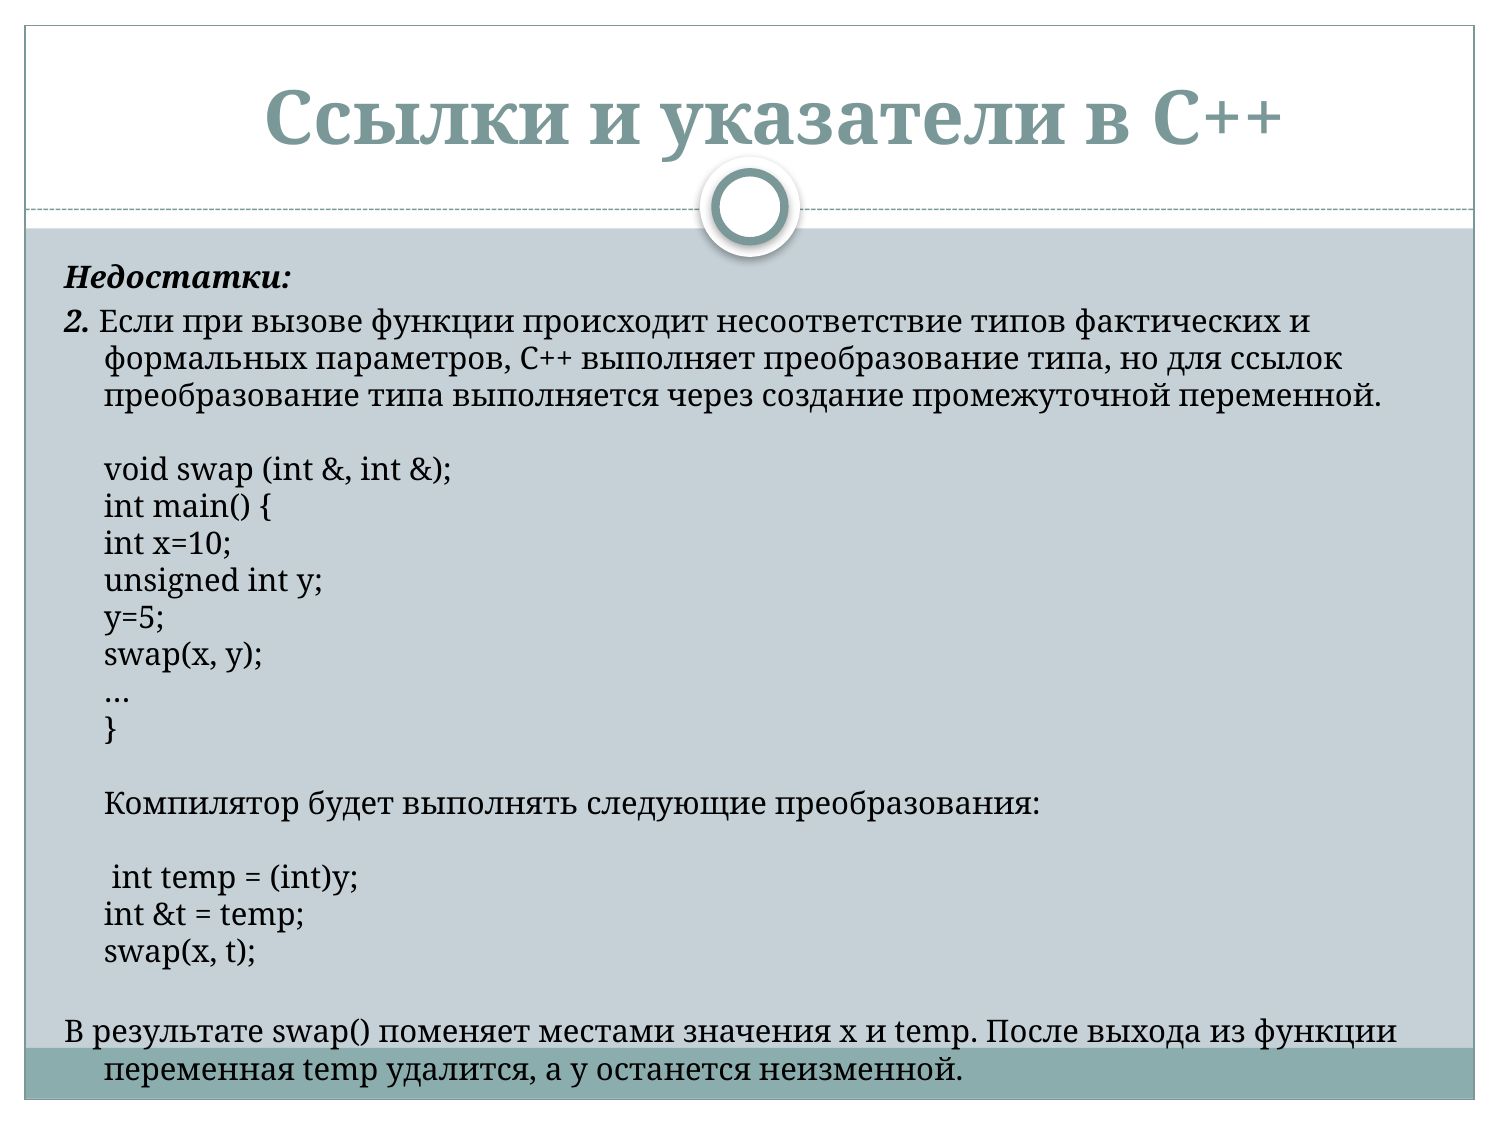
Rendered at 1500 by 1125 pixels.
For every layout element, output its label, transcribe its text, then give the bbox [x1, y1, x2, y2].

list Недостатки: 2. Если при вызове функции происходит несоответствие типов фактических и формальных параметров, С++ выполняет преобразование типа, но для ссылок преобразование типа выполняется через создание промежуточной переменной. void swap (int &, int &); int main() { int x=10; unsigned int y; y=5; swap(x, y); … } Компилятор будет выполнять следующие преобразования: int temp = (int)y; int &t = temp; swap(x, t); В результате swap() поменяет местами значения x и temp. После выхода из функции переменная temp удалится, а y останется неизменной. [49, 250, 1445, 1106]
text_box Ссылки и указатели в С++ [74, 42, 1475, 168]
